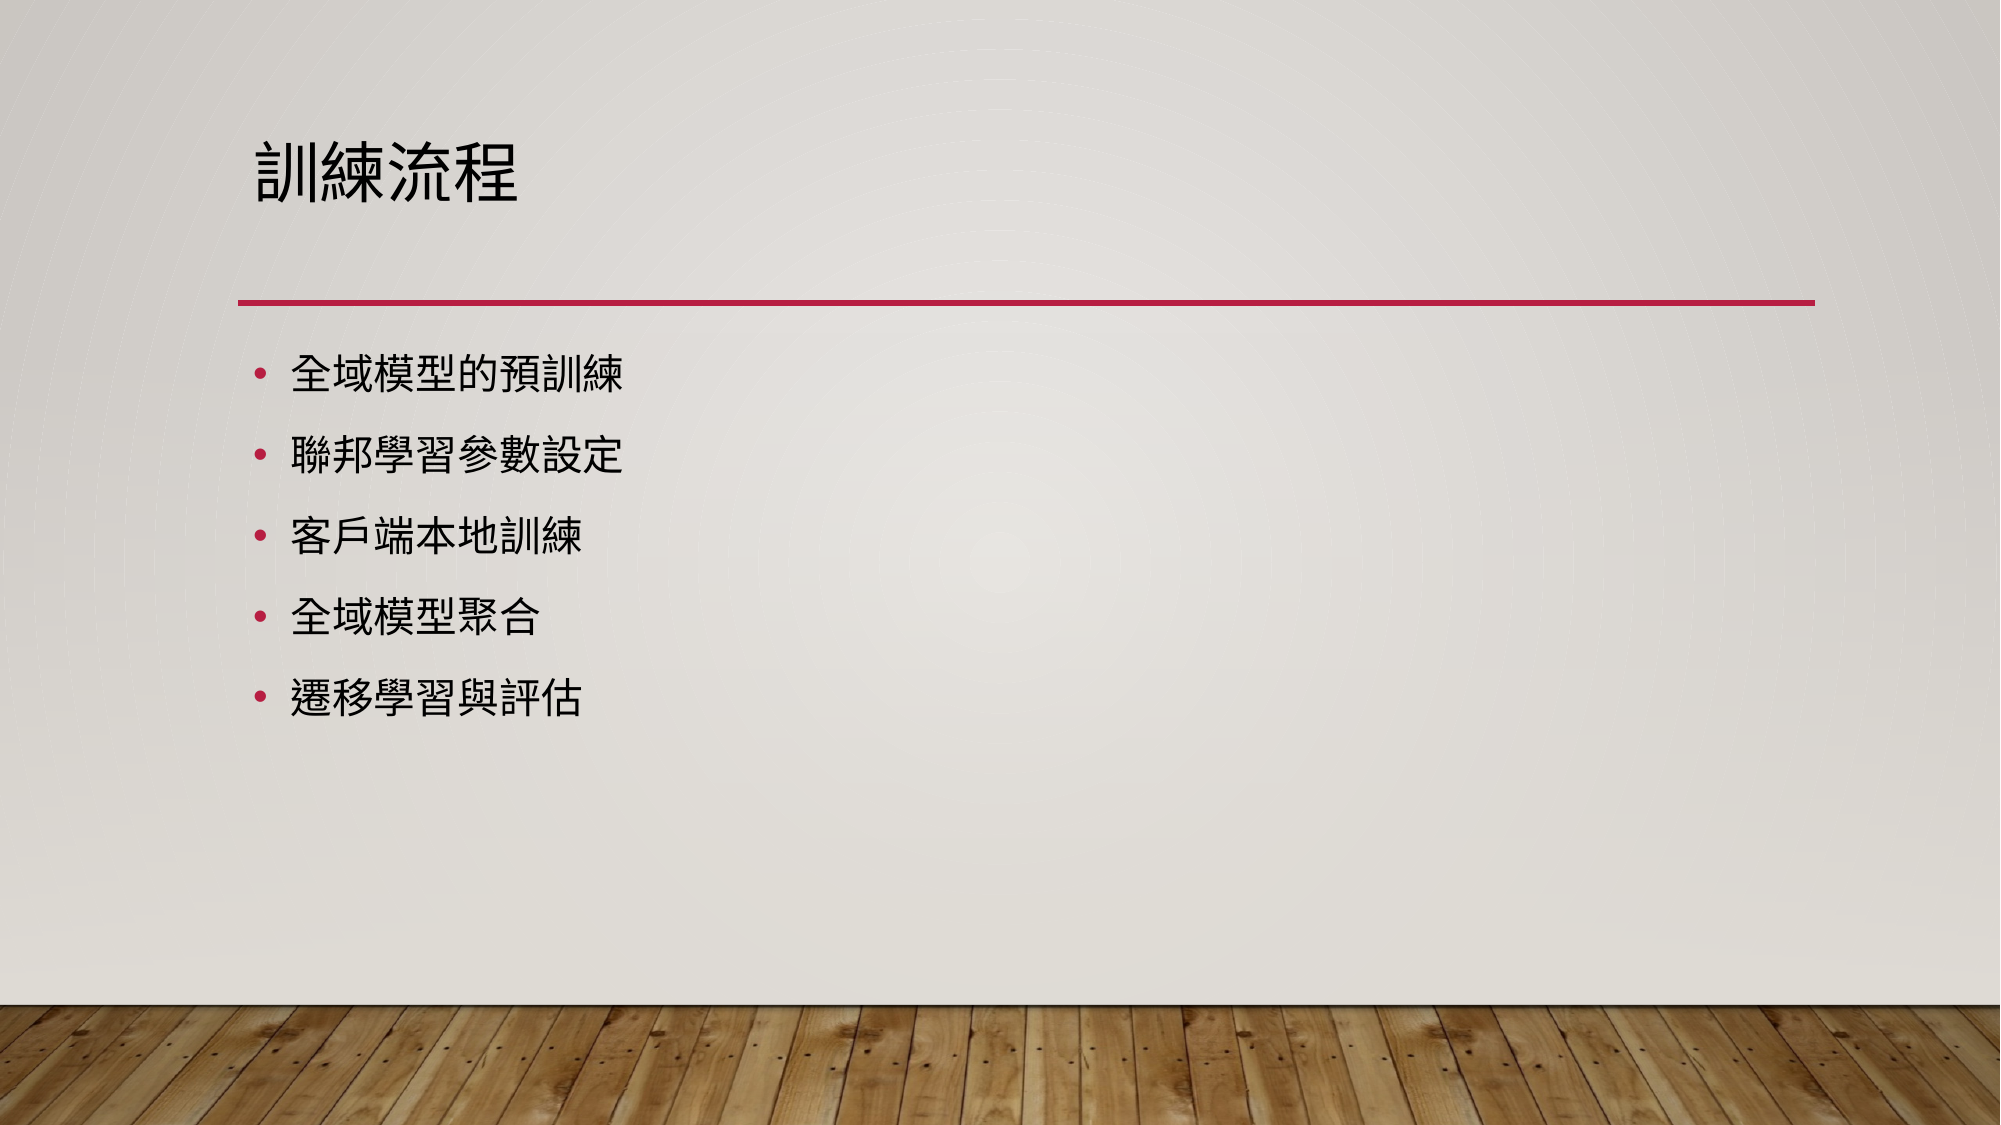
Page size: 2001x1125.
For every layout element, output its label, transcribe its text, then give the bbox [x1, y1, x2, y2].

picture [0, 1005, 2000, 1125]
title 訓練流程 [238, 131, 1814, 305]
list 全域模型的預訓練 聯邦學習參數設定 客戶端本地訓練 全域模型聚合 遷移學習與評估 [238, 330, 1814, 897]
